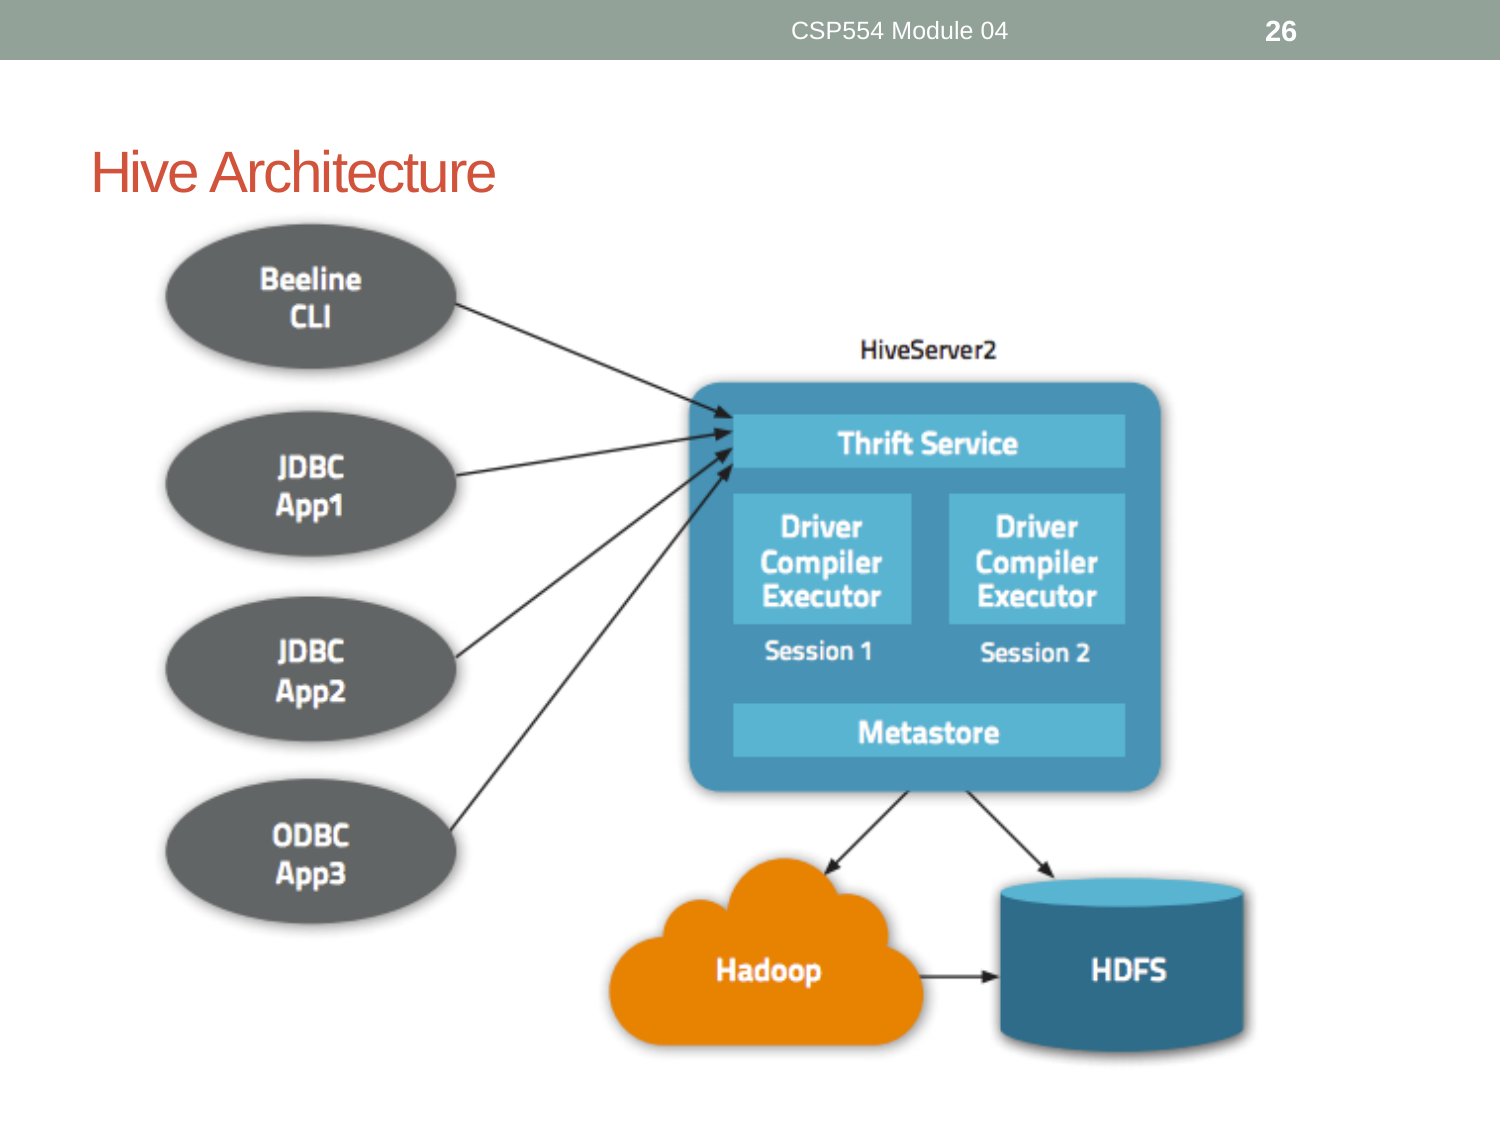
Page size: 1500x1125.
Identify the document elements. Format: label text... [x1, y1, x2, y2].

slide_number 26 [1250, 3, 1425, 57]
picture [149, 204, 1288, 1088]
footer CSP554 Module 04 [562, 3, 1238, 57]
title Hive Architecture [75, 87, 1425, 250]
